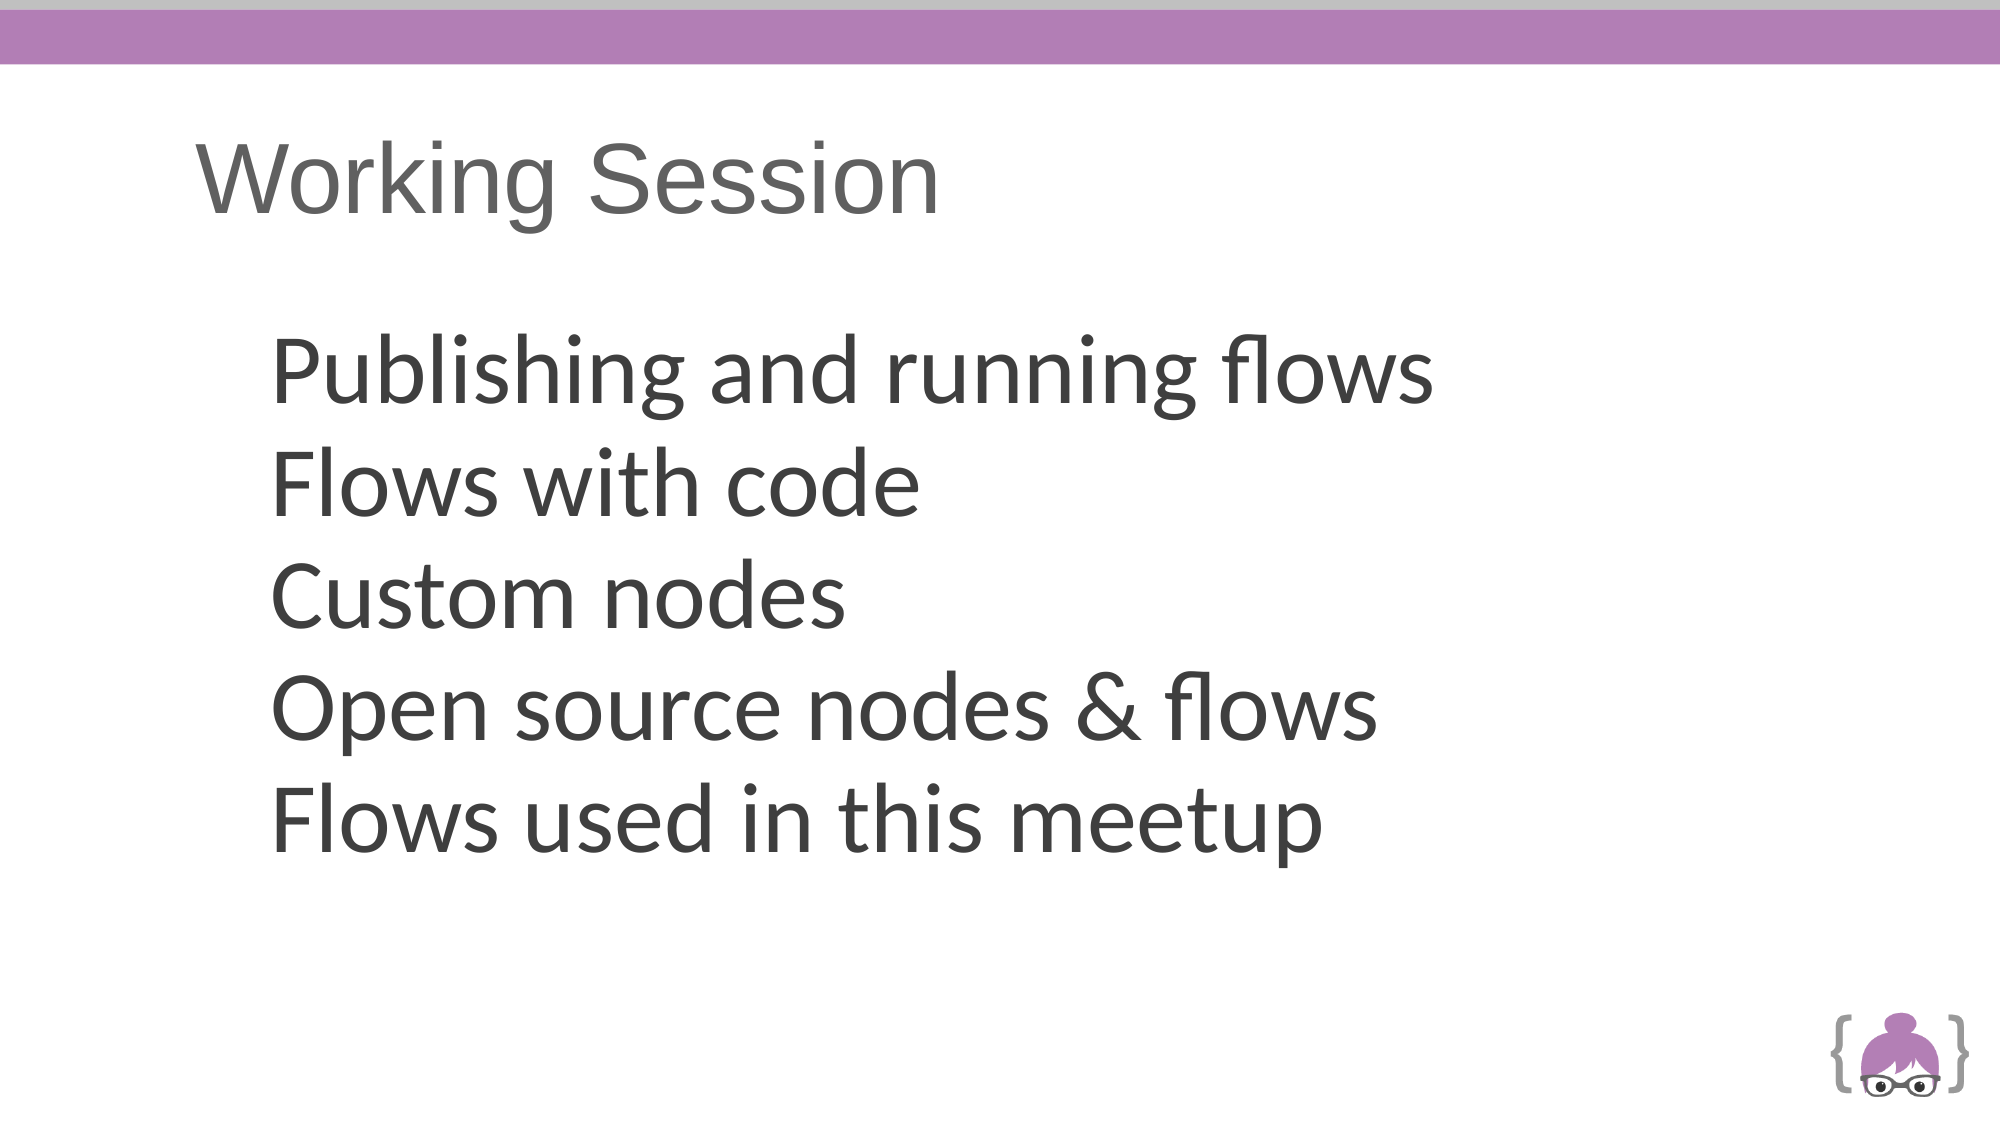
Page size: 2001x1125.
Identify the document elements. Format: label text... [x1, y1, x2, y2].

picture [1830, 1012, 1969, 1098]
list Publishing and running flows Flows with code Custom nodes Open source nodes & flows Flows used in this meetup [180, 302, 1830, 963]
title Working Session [180, 116, 1830, 250]
